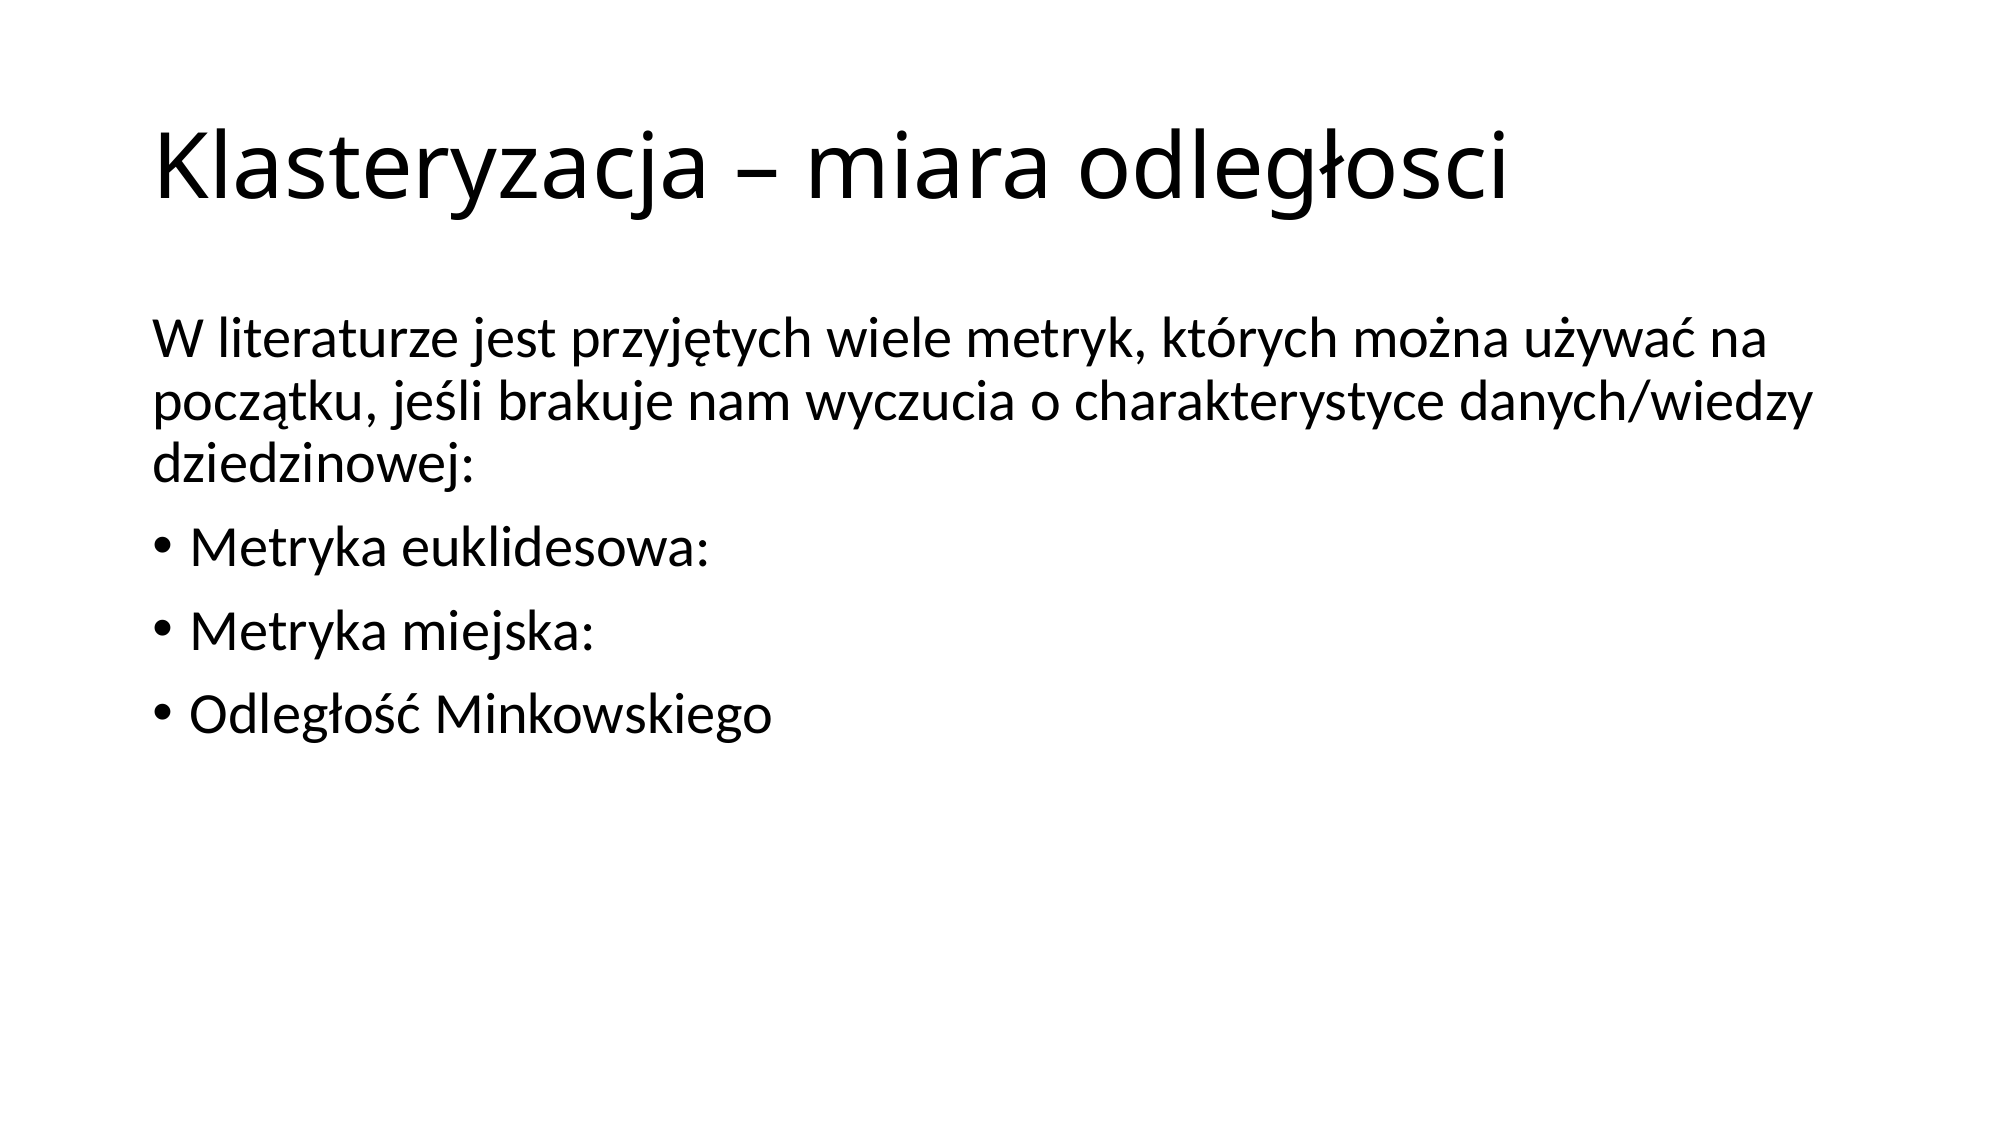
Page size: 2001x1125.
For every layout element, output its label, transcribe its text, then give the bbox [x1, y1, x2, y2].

list W literaturze jest przyjętych wiele metryk, których można używać na początku, jeśli brakuje nam wyczucia o charakterystyce danych/wiedzy dziedzinowej: Metryka euklidesowa: Metryka miejska: Odległość Minkowskiego [137, 299, 1863, 1125]
title Klasteryzacja – miara odległosci [137, 59, 1863, 278]
